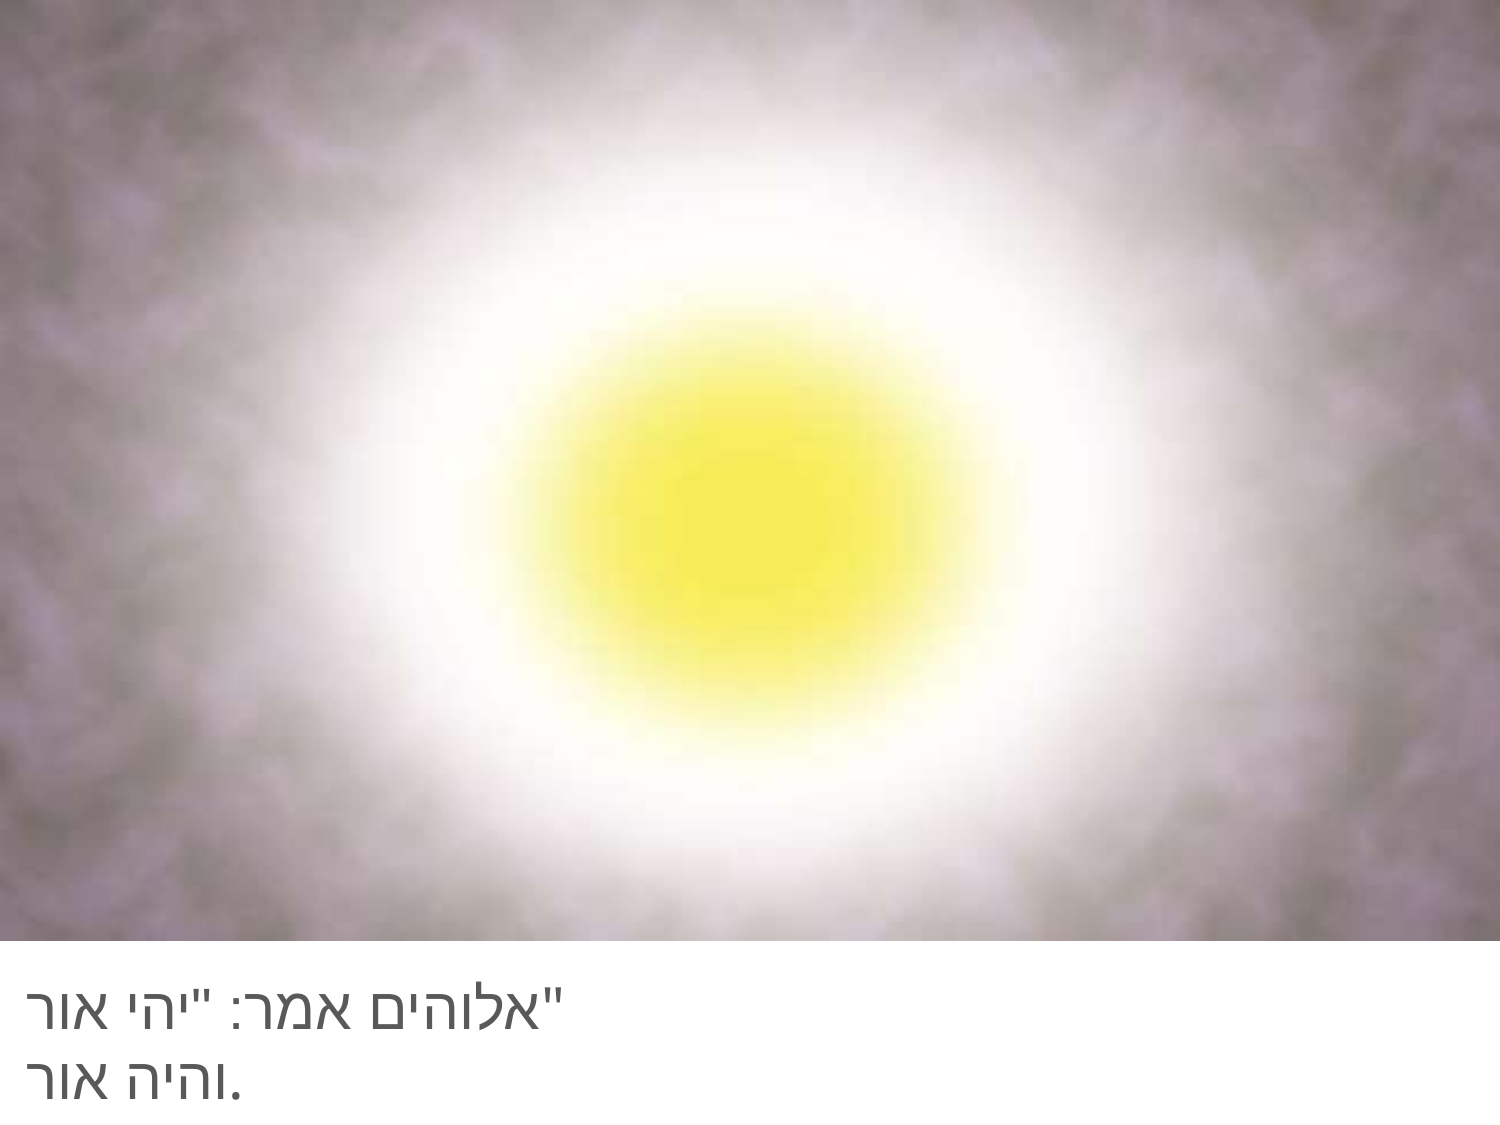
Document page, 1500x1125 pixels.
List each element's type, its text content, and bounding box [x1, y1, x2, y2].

picture [0, 0, 1500, 941]
text_box אלוהים אמר: "יהי אור" והיה אור. [11, 964, 1483, 1125]
